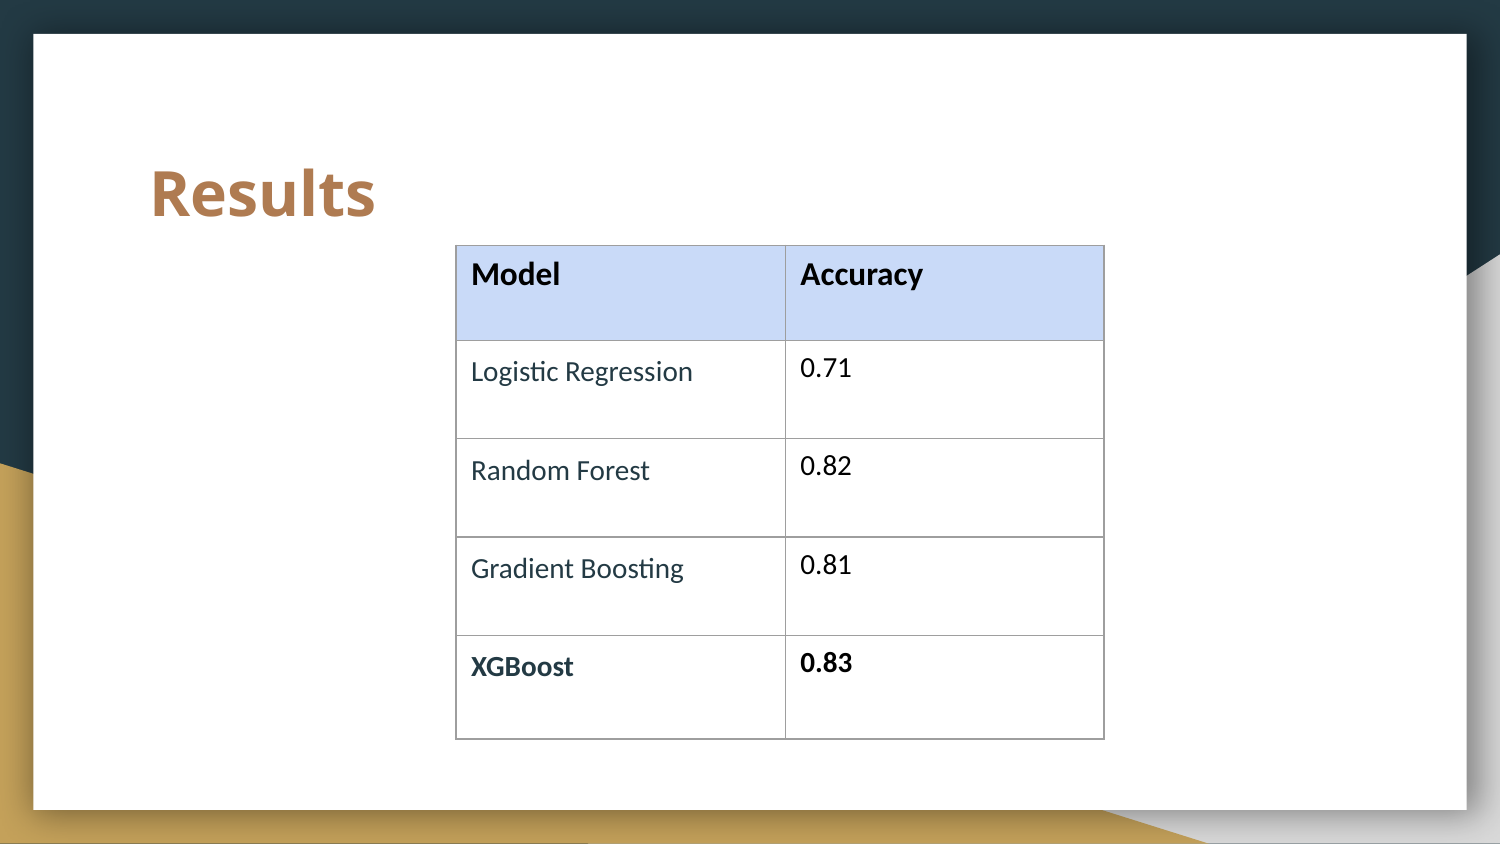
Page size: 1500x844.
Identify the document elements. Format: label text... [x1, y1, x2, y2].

table_cell 0.83 [786, 636, 1103, 738]
table_header Model [457, 246, 785, 340]
table_cell 0.82 [786, 439, 1103, 536]
table_cell 0.81 [786, 538, 1103, 635]
table_cell Gradient Boosting [457, 538, 785, 635]
table_cell 0.71 [786, 341, 1103, 438]
table_cell Random Forest [457, 439, 785, 536]
table_cell XGBoost [457, 636, 785, 738]
title Results [134, 138, 1366, 296]
table_cell Logistic Regression [457, 341, 785, 438]
table_header Accuracy [786, 246, 1103, 340]
